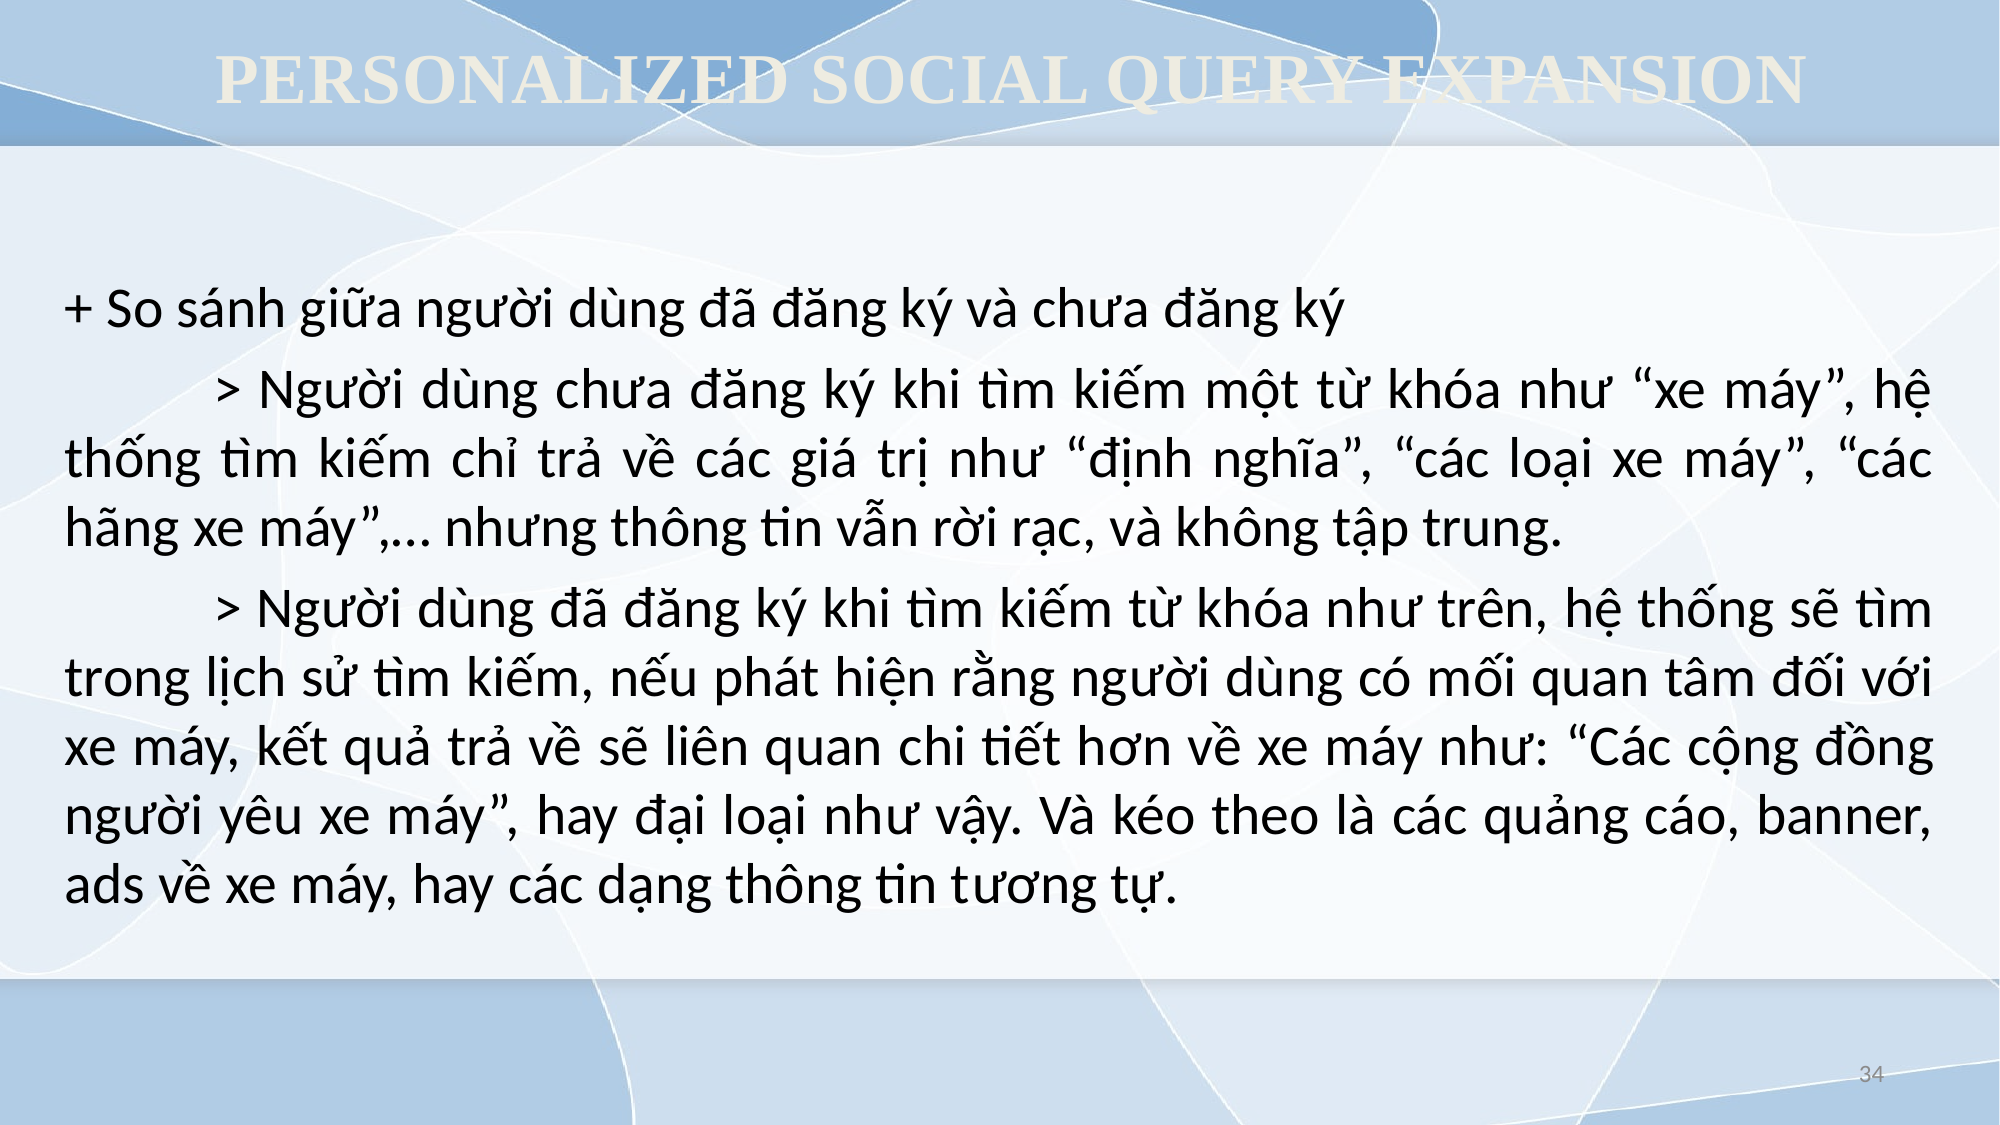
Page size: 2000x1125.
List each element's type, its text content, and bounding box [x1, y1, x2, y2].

list + So sánh giữa người dùng đã đăng ký và chưa đăng ký > Người dùng chưa đăng ký khi tìm kiếm một từ khóa như “xe máy”, hệ thống tìm kiếm chỉ trả về các giá trị như “định nghĩa”, “các loại xe máy”, “các hãng xe máy”,… nhưng thông tin vẫn rời rạc, và không tập trung. > Người dùng đã đăng ký khi tìm kiếm từ khóa như trên, hệ thống sẽ tìm trong lịch sử tìm kiếm, nếu phát hiện rằng người dùng có mối quan tâm đối với xe máy, kết quả trả về sẽ liên quan chi tiết hơn về xe máy như: “Các cộng đồng người yêu xe máy”, hay đại loại như vậy. Và kéo theo là các quảng cáo, banner, ads về xe máy, hay các dạng thông tin tương tự. [49, 262, 1950, 925]
title PERSONALIZED SOCIAL QUERY EXPANSION [24, 0, 2000, 150]
slide_number 34 [1432, 1042, 1900, 1103]
